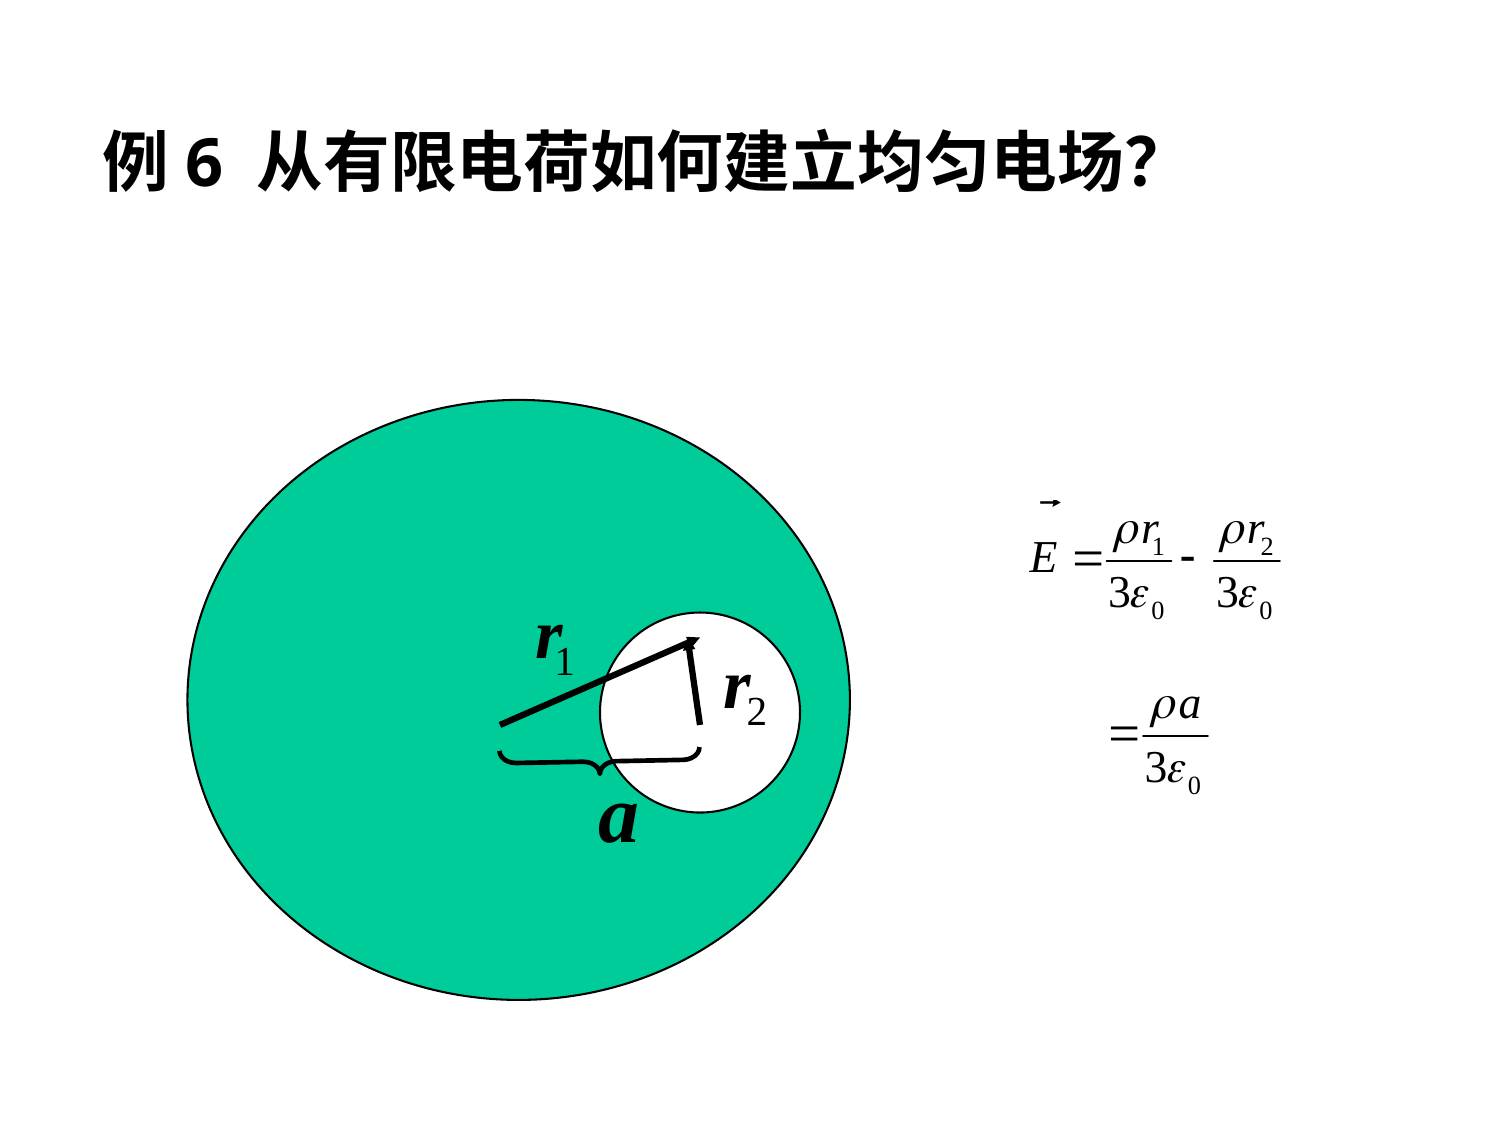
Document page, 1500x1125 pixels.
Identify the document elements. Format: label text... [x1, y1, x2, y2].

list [1021, 499, 1292, 630]
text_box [187, 399, 851, 1001]
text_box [1099, 674, 1218, 805]
text_box 例6 从有限电荷如何建立均匀电场？ [87, 112, 1438, 208]
